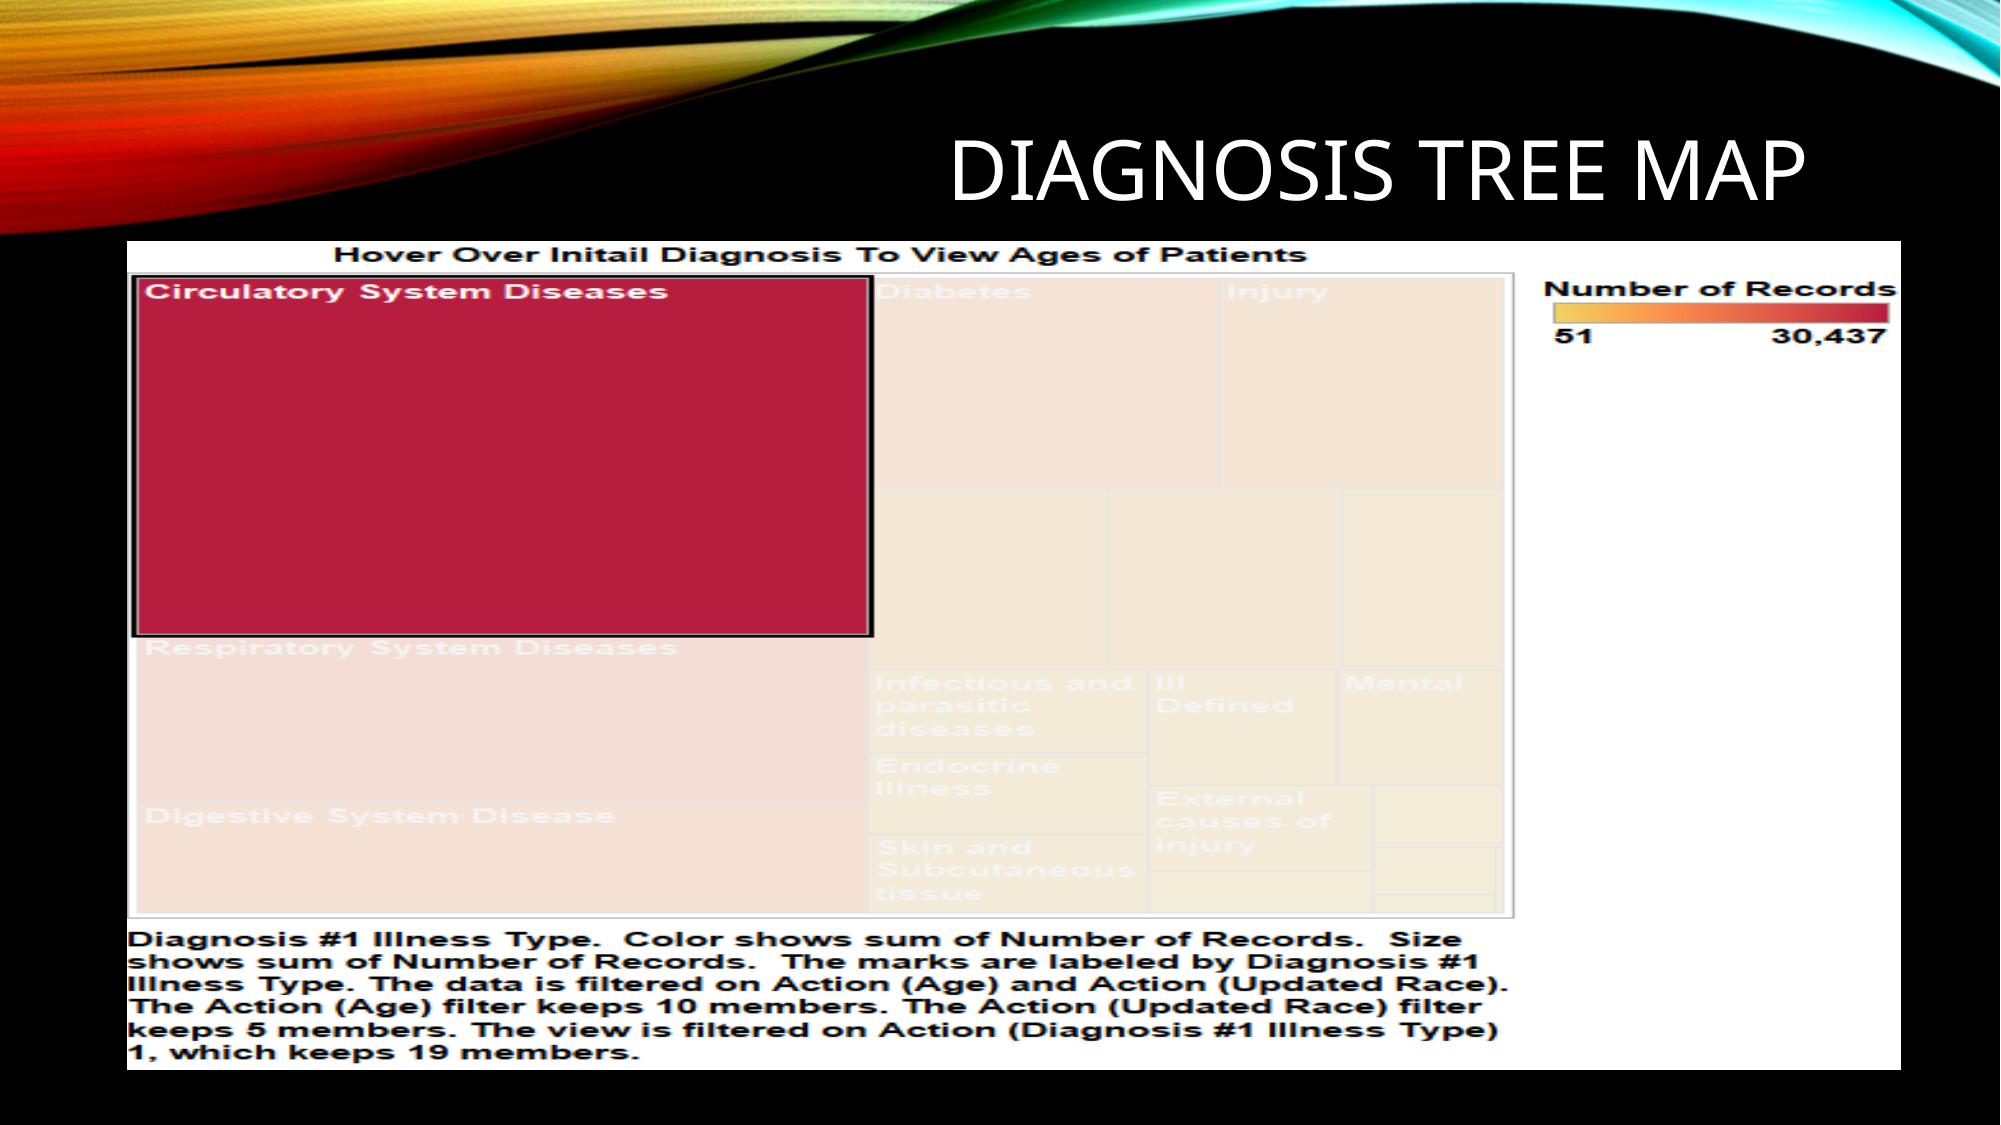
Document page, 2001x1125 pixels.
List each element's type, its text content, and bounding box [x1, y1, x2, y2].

picture [0, 0, 2000, 237]
title Diagnosis Tree map [174, 105, 1825, 241]
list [126, 241, 1902, 1070]
